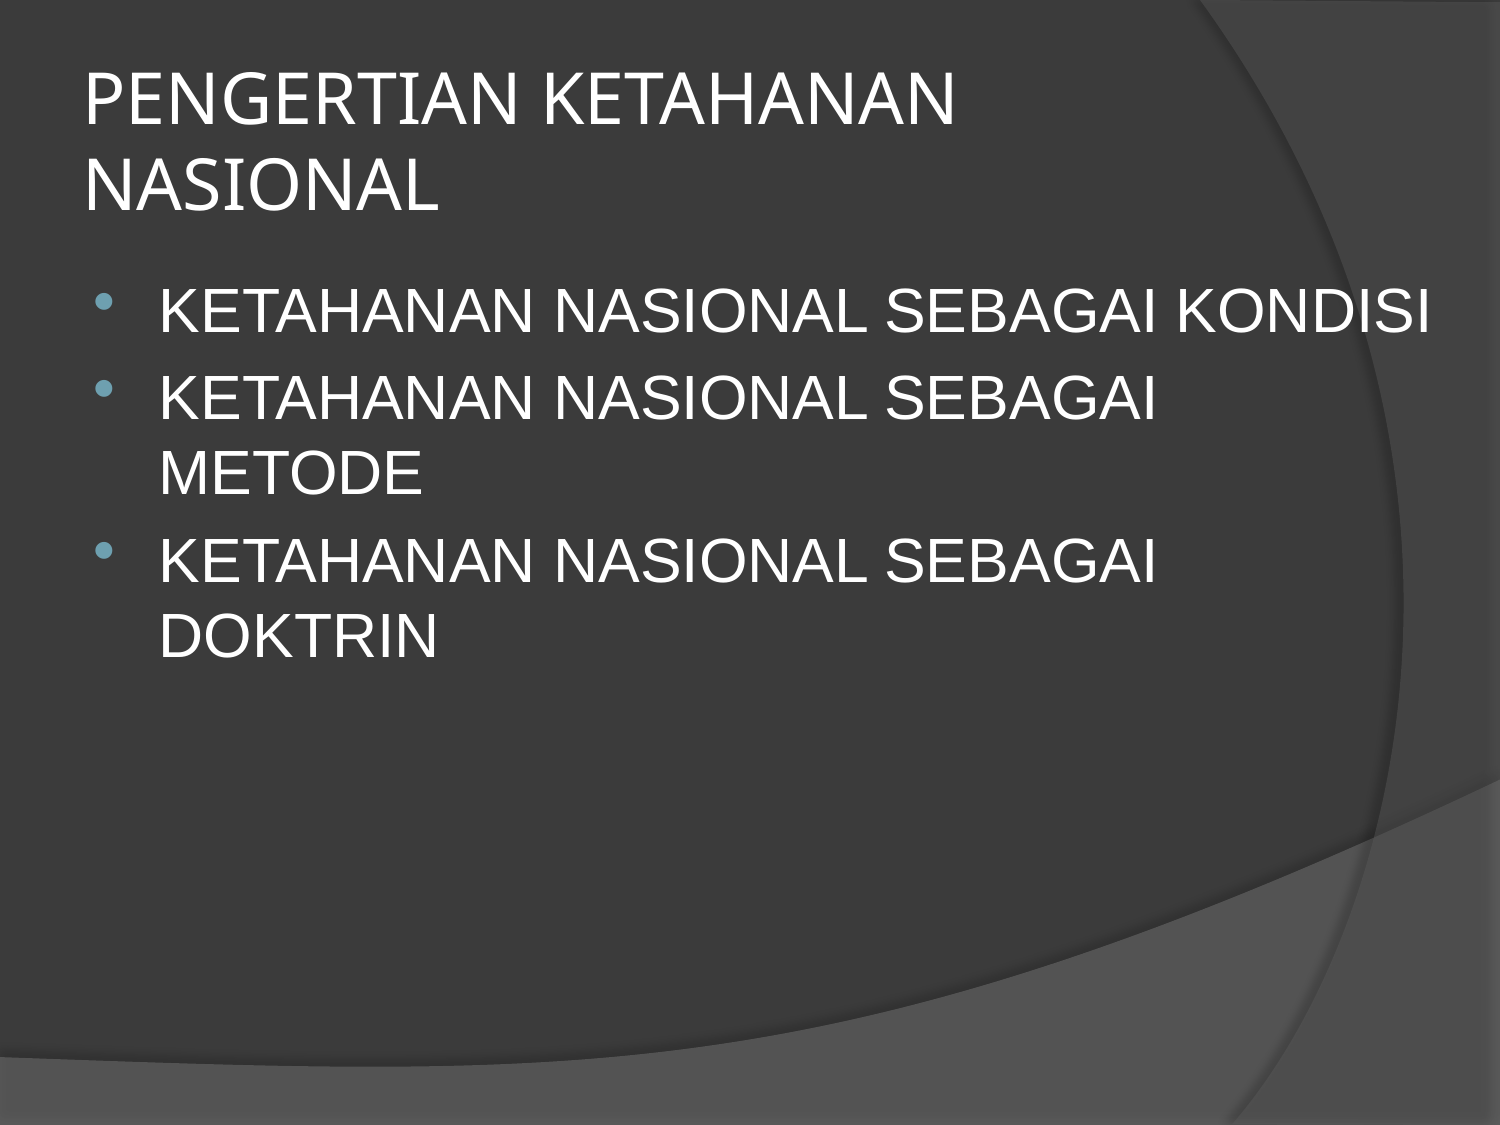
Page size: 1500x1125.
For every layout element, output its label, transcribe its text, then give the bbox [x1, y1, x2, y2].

title PENGERTIAN KETAHANAN NASIONAL [75, 45, 1300, 233]
list KETAHANAN NASIONAL SEBAGAI KONDISI KETAHANAN NASIONAL SEBAGAI METODE KETAHANAN NASIONAL SEBAGAI DOKTRIN [75, 262, 1454, 1005]
